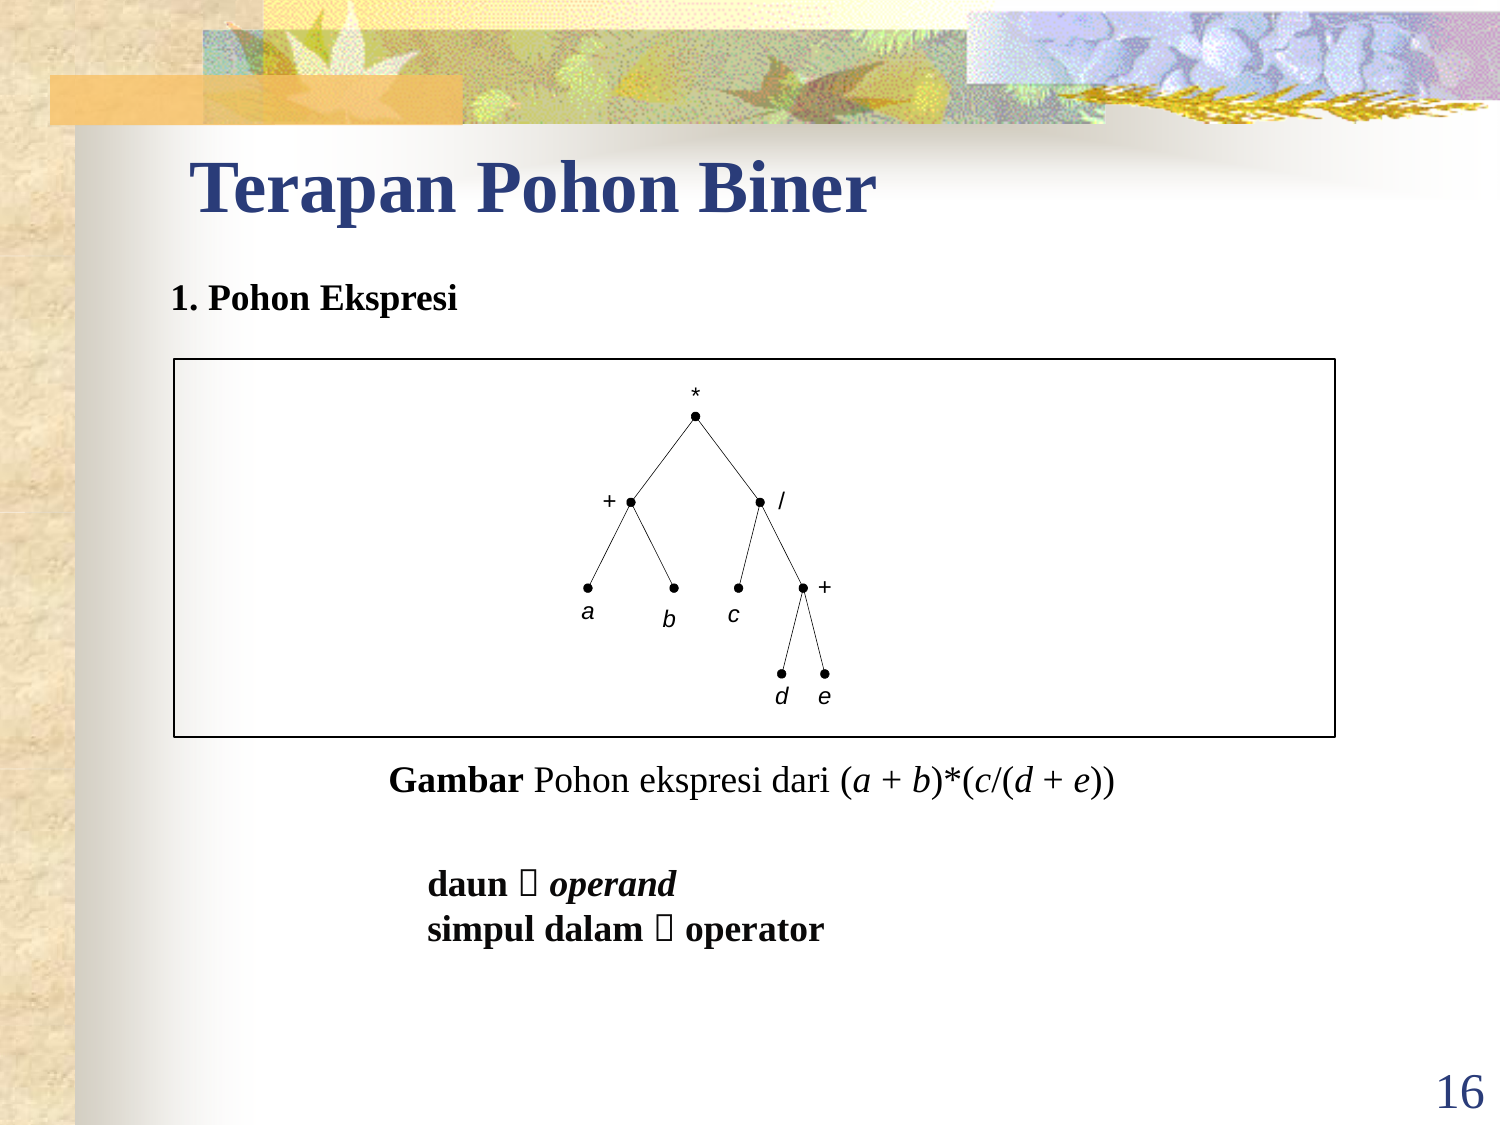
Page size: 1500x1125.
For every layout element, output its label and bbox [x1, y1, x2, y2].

text_box [0, 0, 1500, 1125]
text_box [172, 358, 1337, 738]
